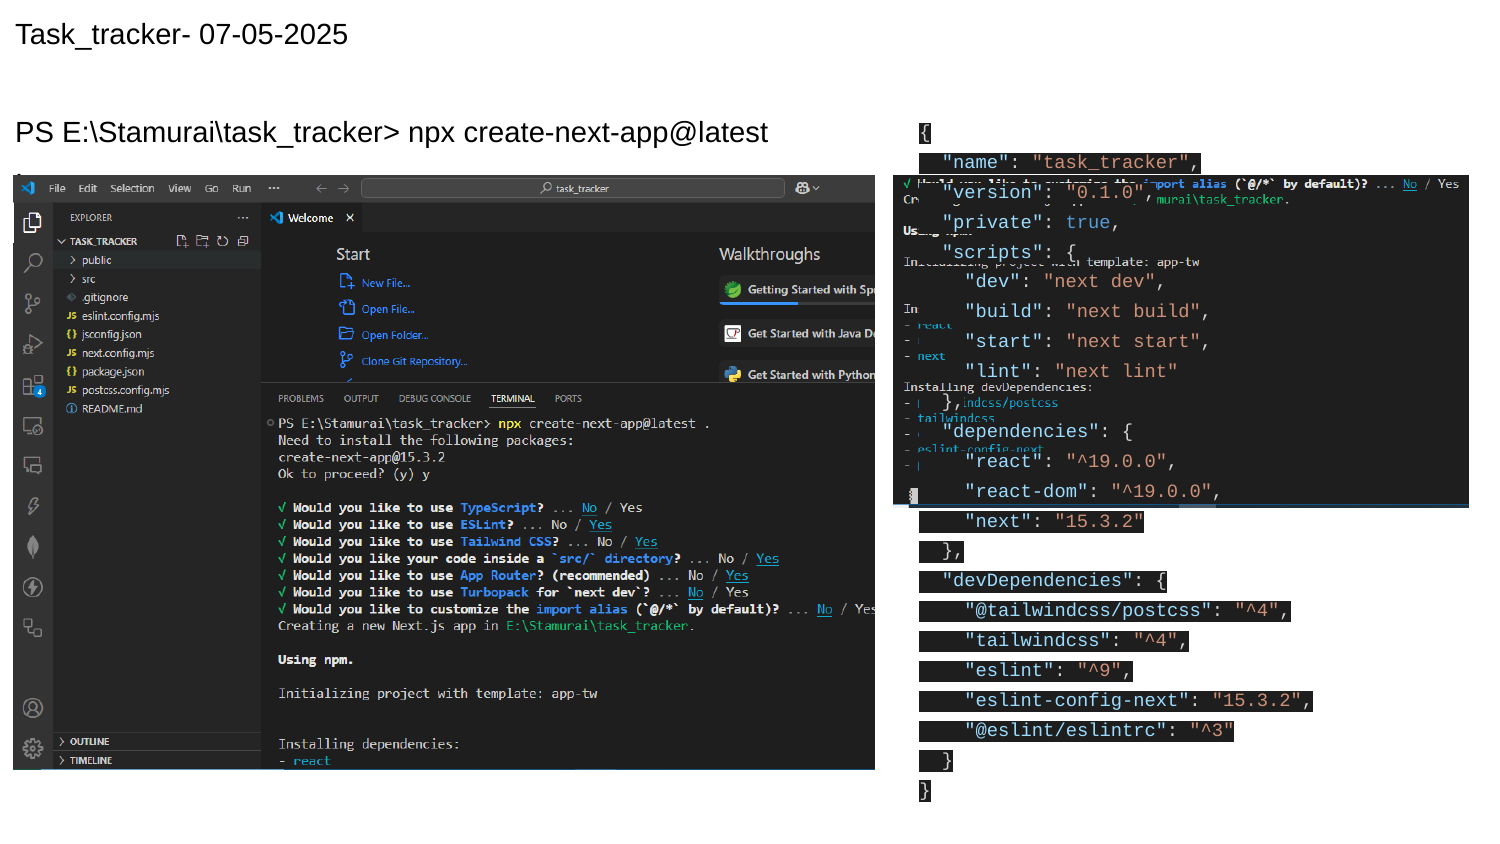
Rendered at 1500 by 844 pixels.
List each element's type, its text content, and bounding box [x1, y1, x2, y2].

text_box PS E:\Stamurai\task_tracker> npx create-next-app@latest . [0, 98, 790, 199]
picture [892, 175, 1469, 508]
text_box Task_tracker- 07-05-2025 [0, 0, 493, 65]
text_box { "name": "task_tracker", "version": "0.1.0", "private": true, "scripts": { "dev": "next dev", "build": "next build", "start": "next start", "lint": "next lint" }, "dependencies": { "react": "^19.0.0", "react-dom": "^19.0.0", "next": "15.3.2" }, "devDependencies": { "@tailwindcss/postcss": "^4", "tailwindcss": "^4", "eslint": "^9", "eslint-config-next": "15.3.2", "@eslint/eslintrc": "^3" } } [904, 97, 1500, 844]
picture [13, 175, 876, 770]
